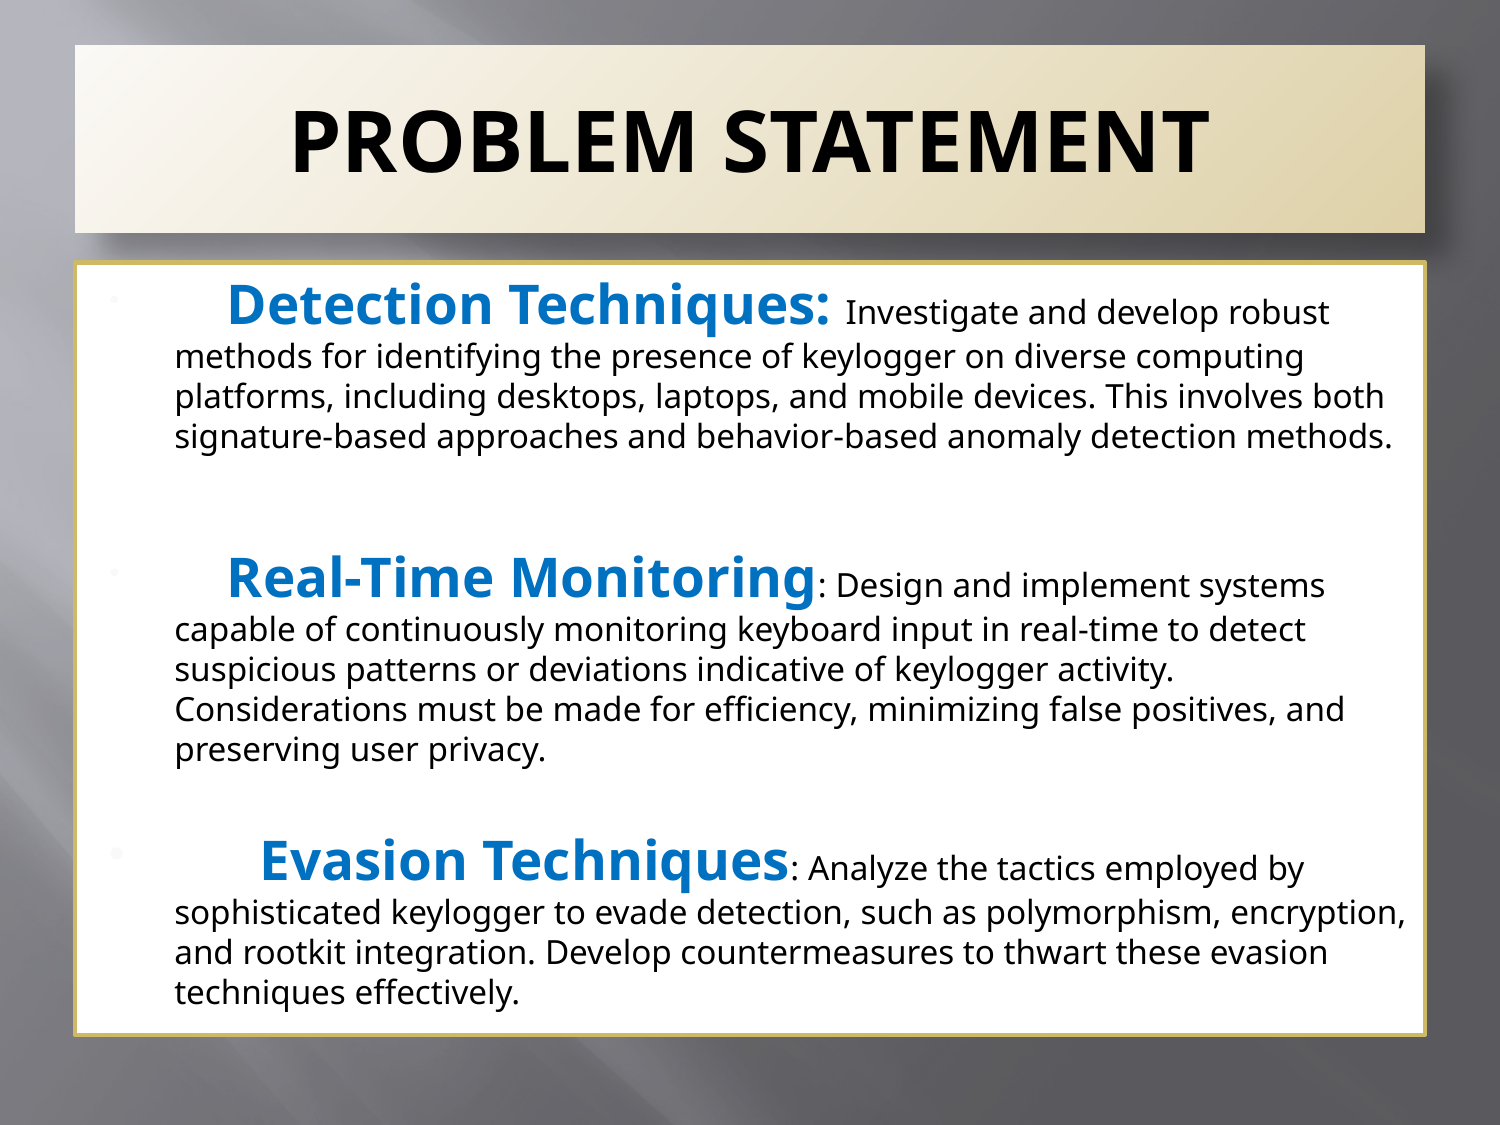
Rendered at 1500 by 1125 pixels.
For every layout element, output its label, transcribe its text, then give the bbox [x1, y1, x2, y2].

list Detection Techniques: Investigate and develop robust methods for identifying the presence of keylogger on diverse computing platforms, including desktops, laptops, and mobile devices. This involves both signature-based approaches and behavior-based anomaly detection methods. Real-Time Monitoring: Design and implement systems capable of continuously monitoring keyboard input in real-time to detect suspicious patterns or deviations indicative of keylogger activity. Considerations must be made for efficiency, minimizing false positives, and preserving user privacy. Evasion Techniques: Analyze the tactics employed by sophisticated keylogger to evade detection, such as polymorphism, encryption, and rootkit integration. Develop countermeasures to thwart these evasion techniques effectively. [73, 260, 1427, 1037]
title PROBLEM STATEMENT [74, 44, 1426, 233]
